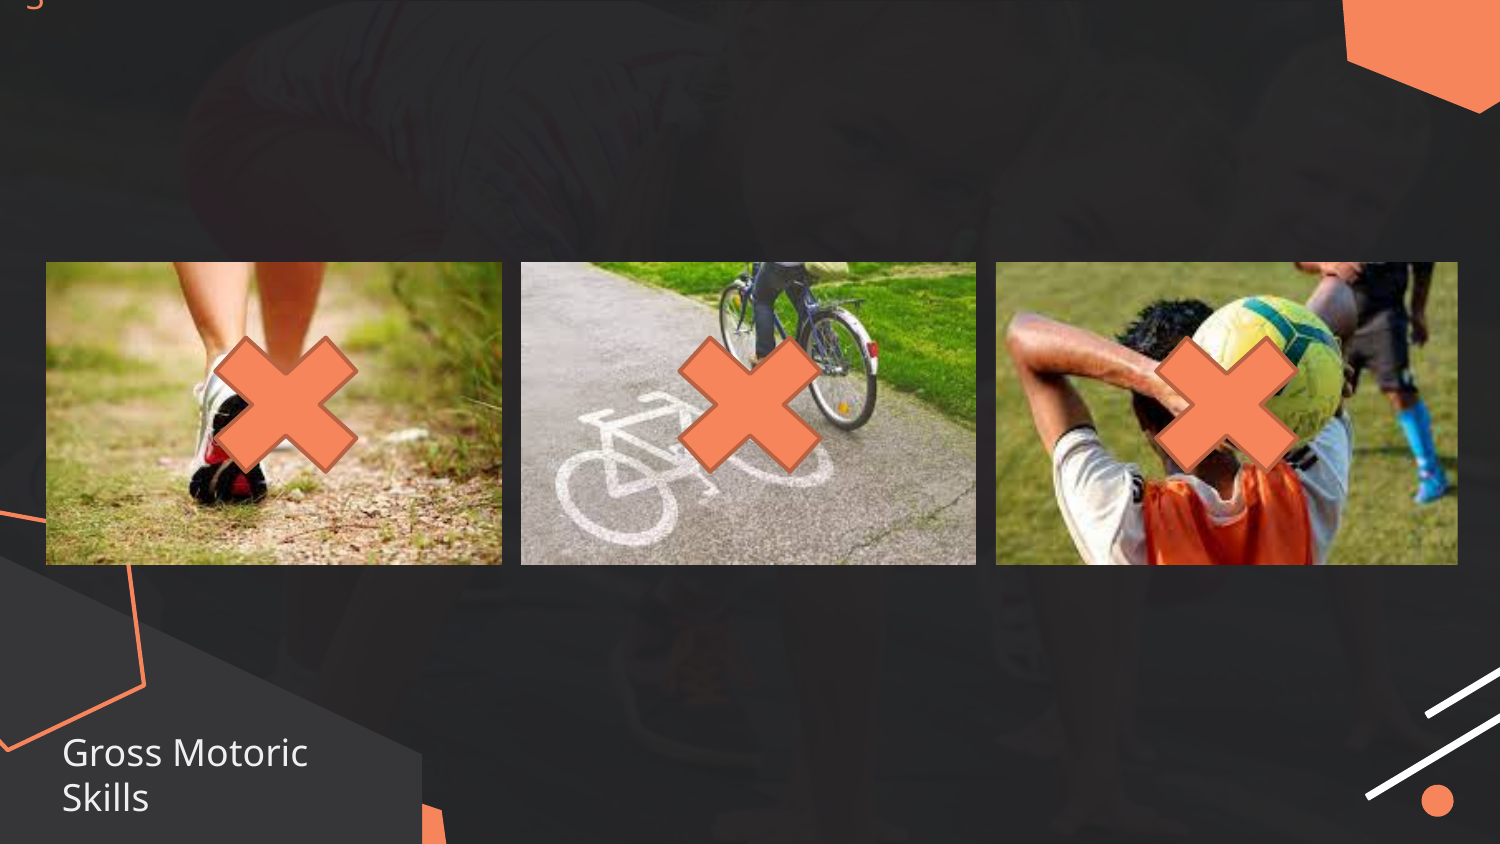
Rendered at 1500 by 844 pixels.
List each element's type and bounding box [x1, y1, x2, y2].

picture [995, 262, 1458, 565]
picture [46, 262, 502, 565]
text_box [0, 0, 1500, 844]
picture [521, 262, 976, 565]
